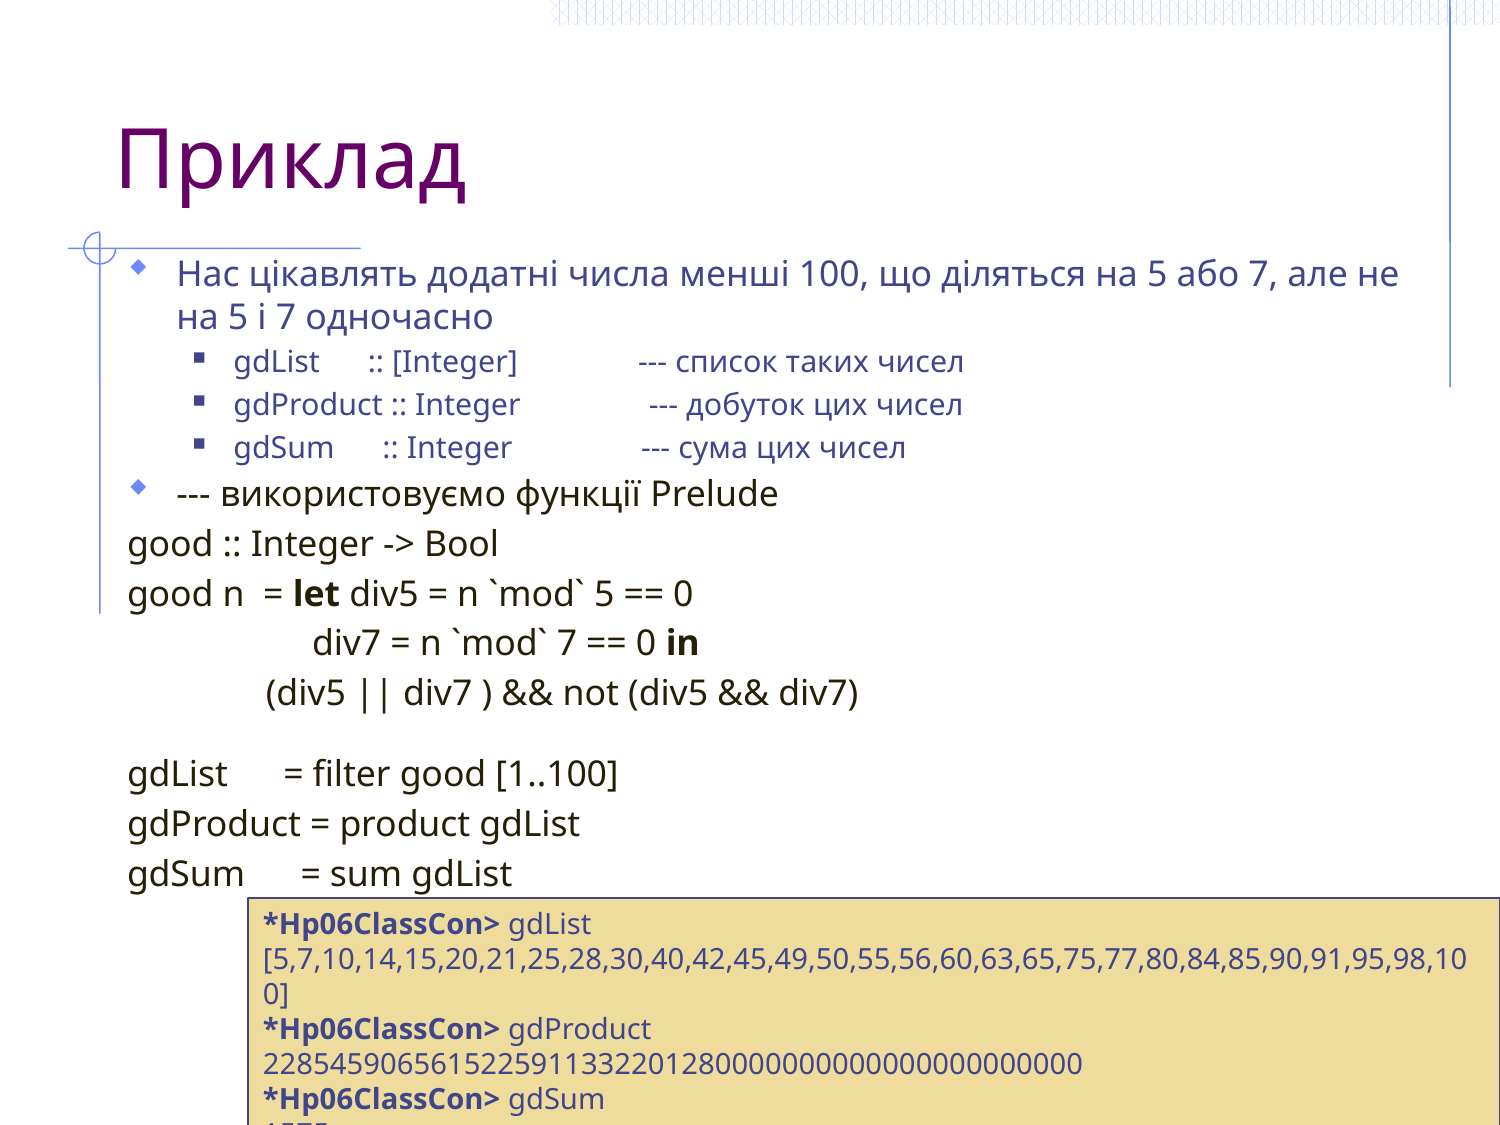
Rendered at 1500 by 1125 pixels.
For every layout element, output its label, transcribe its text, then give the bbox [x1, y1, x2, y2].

text_box *Hp06ClassCon> gdList [5,7,10,14,15,20,21,25,28,30,40,42,45,49,50,55,56,60,63,65,75,77,80,84,85,90,91,95,98,100] *Hp06ClassCon> gdProduct 2285459065615225911332201280000000000000000000000 *Hp06ClassCon> gdSum 1575 [247, 897, 1500, 1125]
list Нас цікавлять додатні числа менші 100, що діляться на 5 або 7, але не на 5 і 7 одночасно gdList :: [Integer] --- список таких чисел gdProduct :: Integer --- добуток цих чисел gdSum :: Integer --- сума цих чисел --- використовуємо функції Prelude good :: Integer -> Bool good n = let div5 = n `mod` 5 == 0 div7 = n `mod` 7 == 0 in (div5 || div7 ) && not (div5 && div7) gdList = filter good [1..100] gdProduct = product gdList gdSum = sum gdList [112, 243, 1422, 905]
title Приклад [99, 75, 1375, 213]
